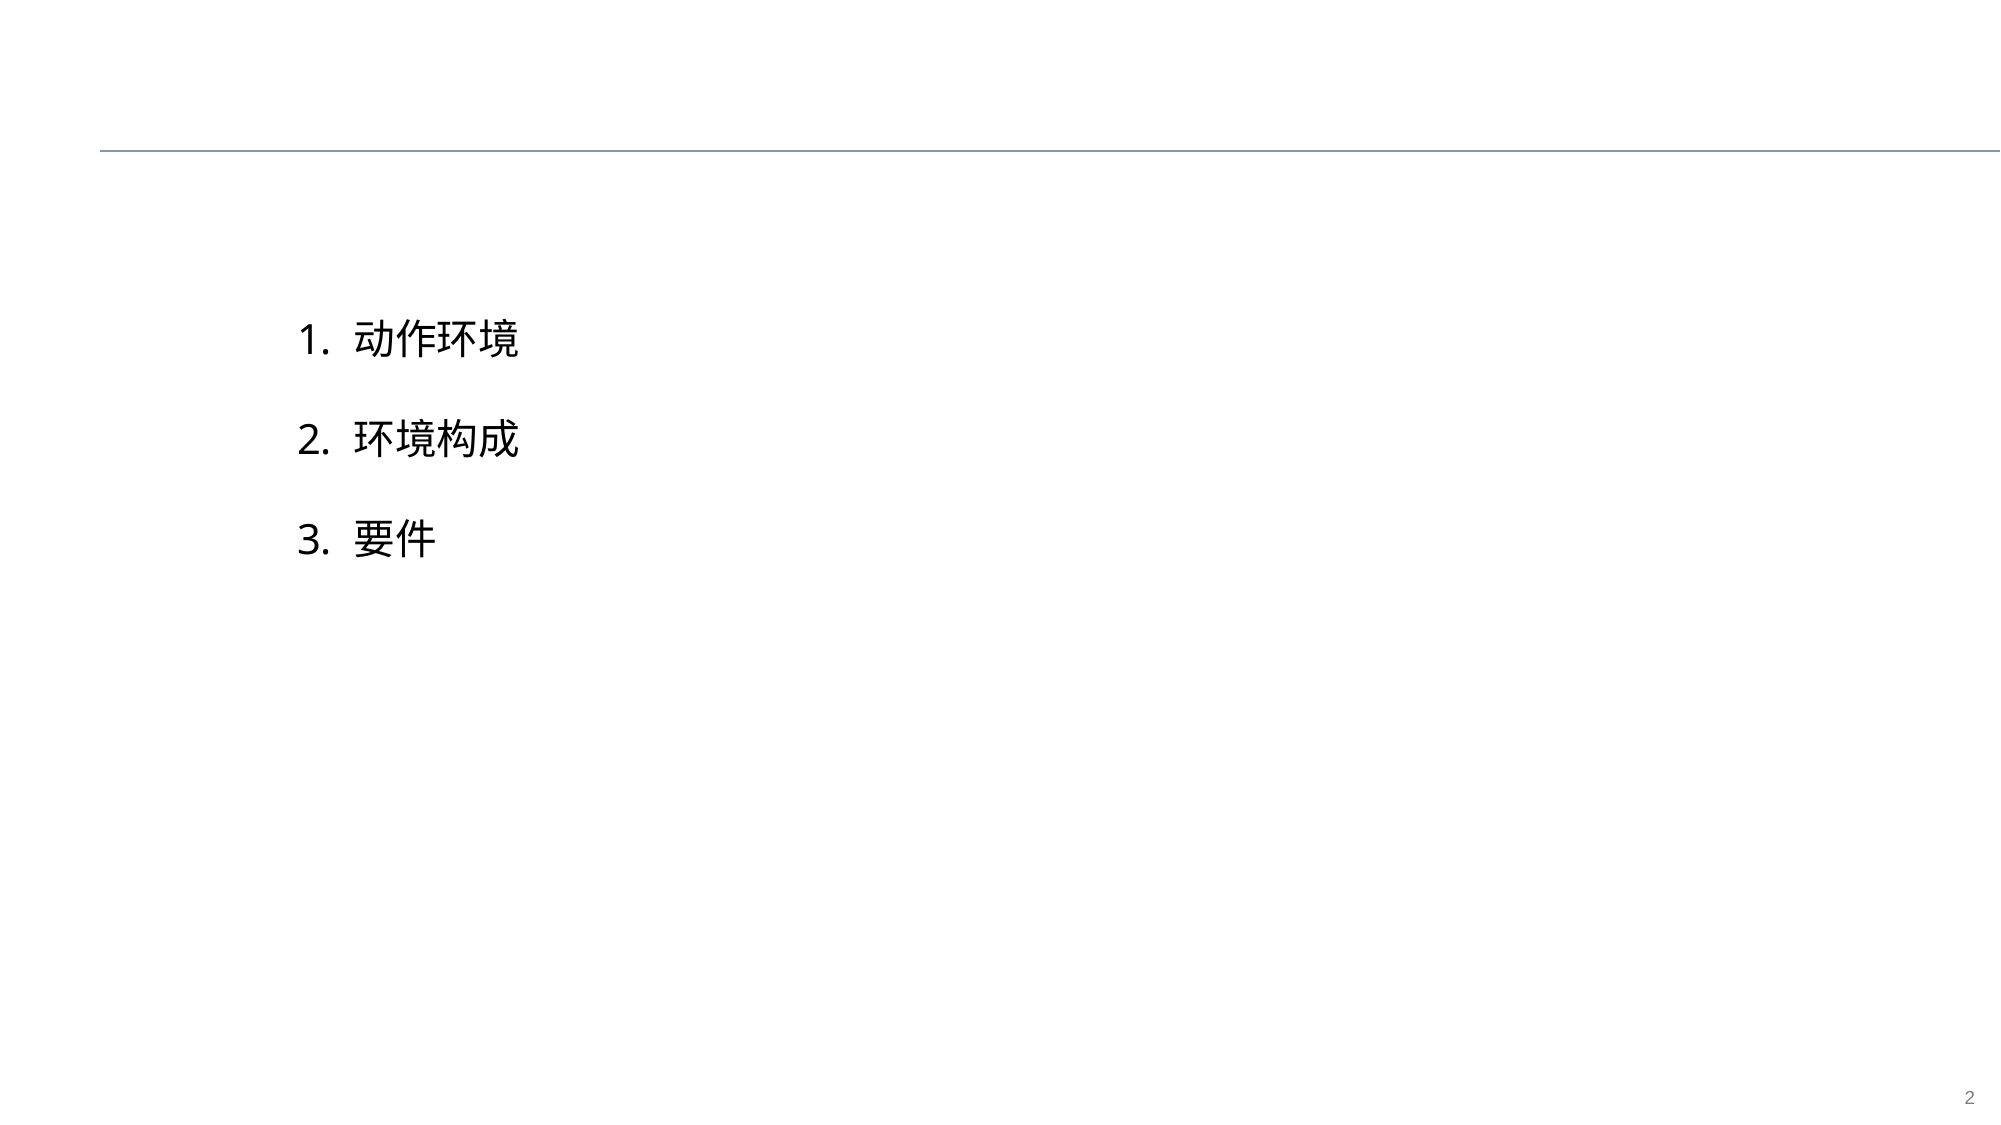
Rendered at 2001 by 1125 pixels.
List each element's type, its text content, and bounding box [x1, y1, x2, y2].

text_box 动作环境 环境构成 要件 [282, 255, 536, 571]
